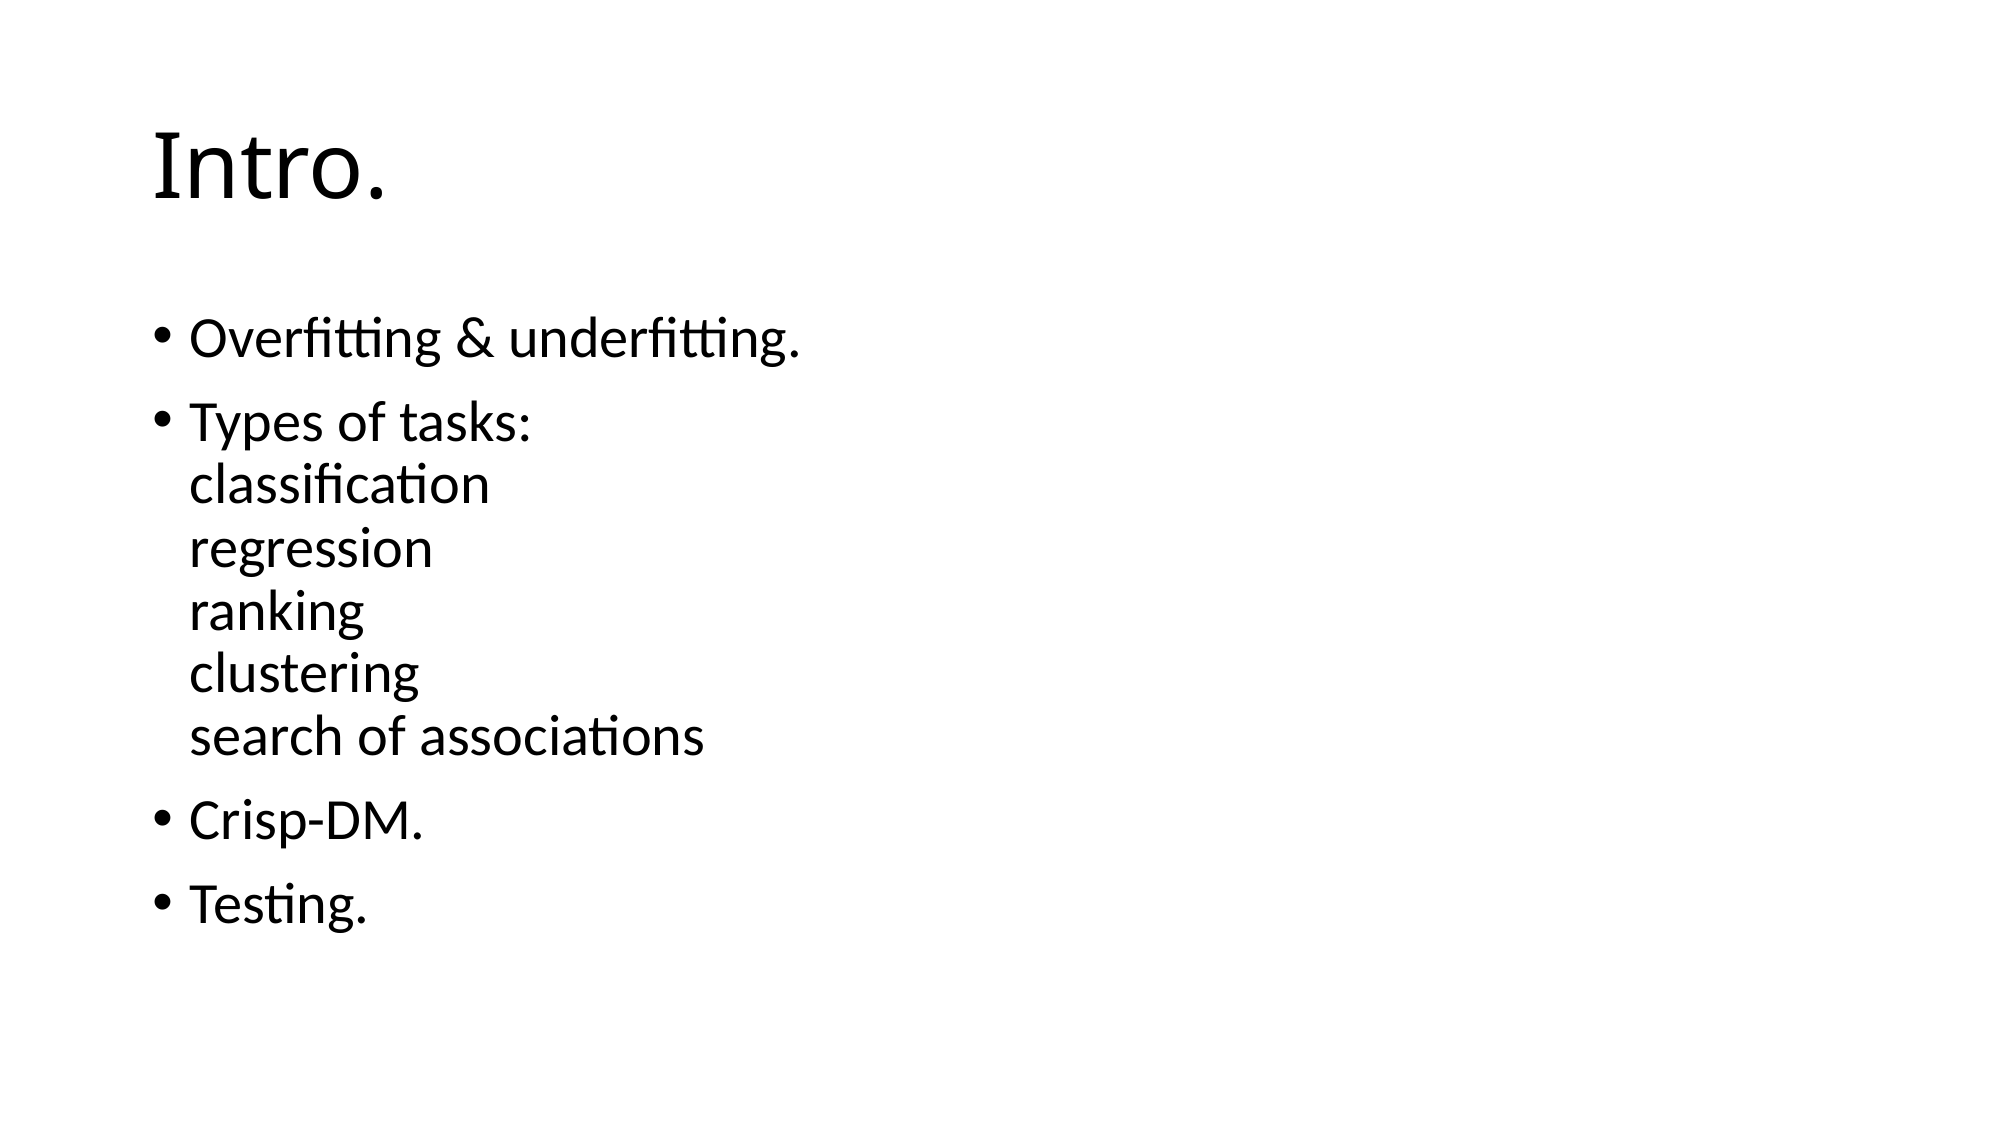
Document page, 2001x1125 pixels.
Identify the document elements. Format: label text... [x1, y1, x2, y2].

title Intro. [137, 59, 1863, 278]
list Overfitting & underfitting. Types of tasks: classification regression ranking clustering search of associations Crisp-DM. Testing. [137, 299, 1863, 1014]
